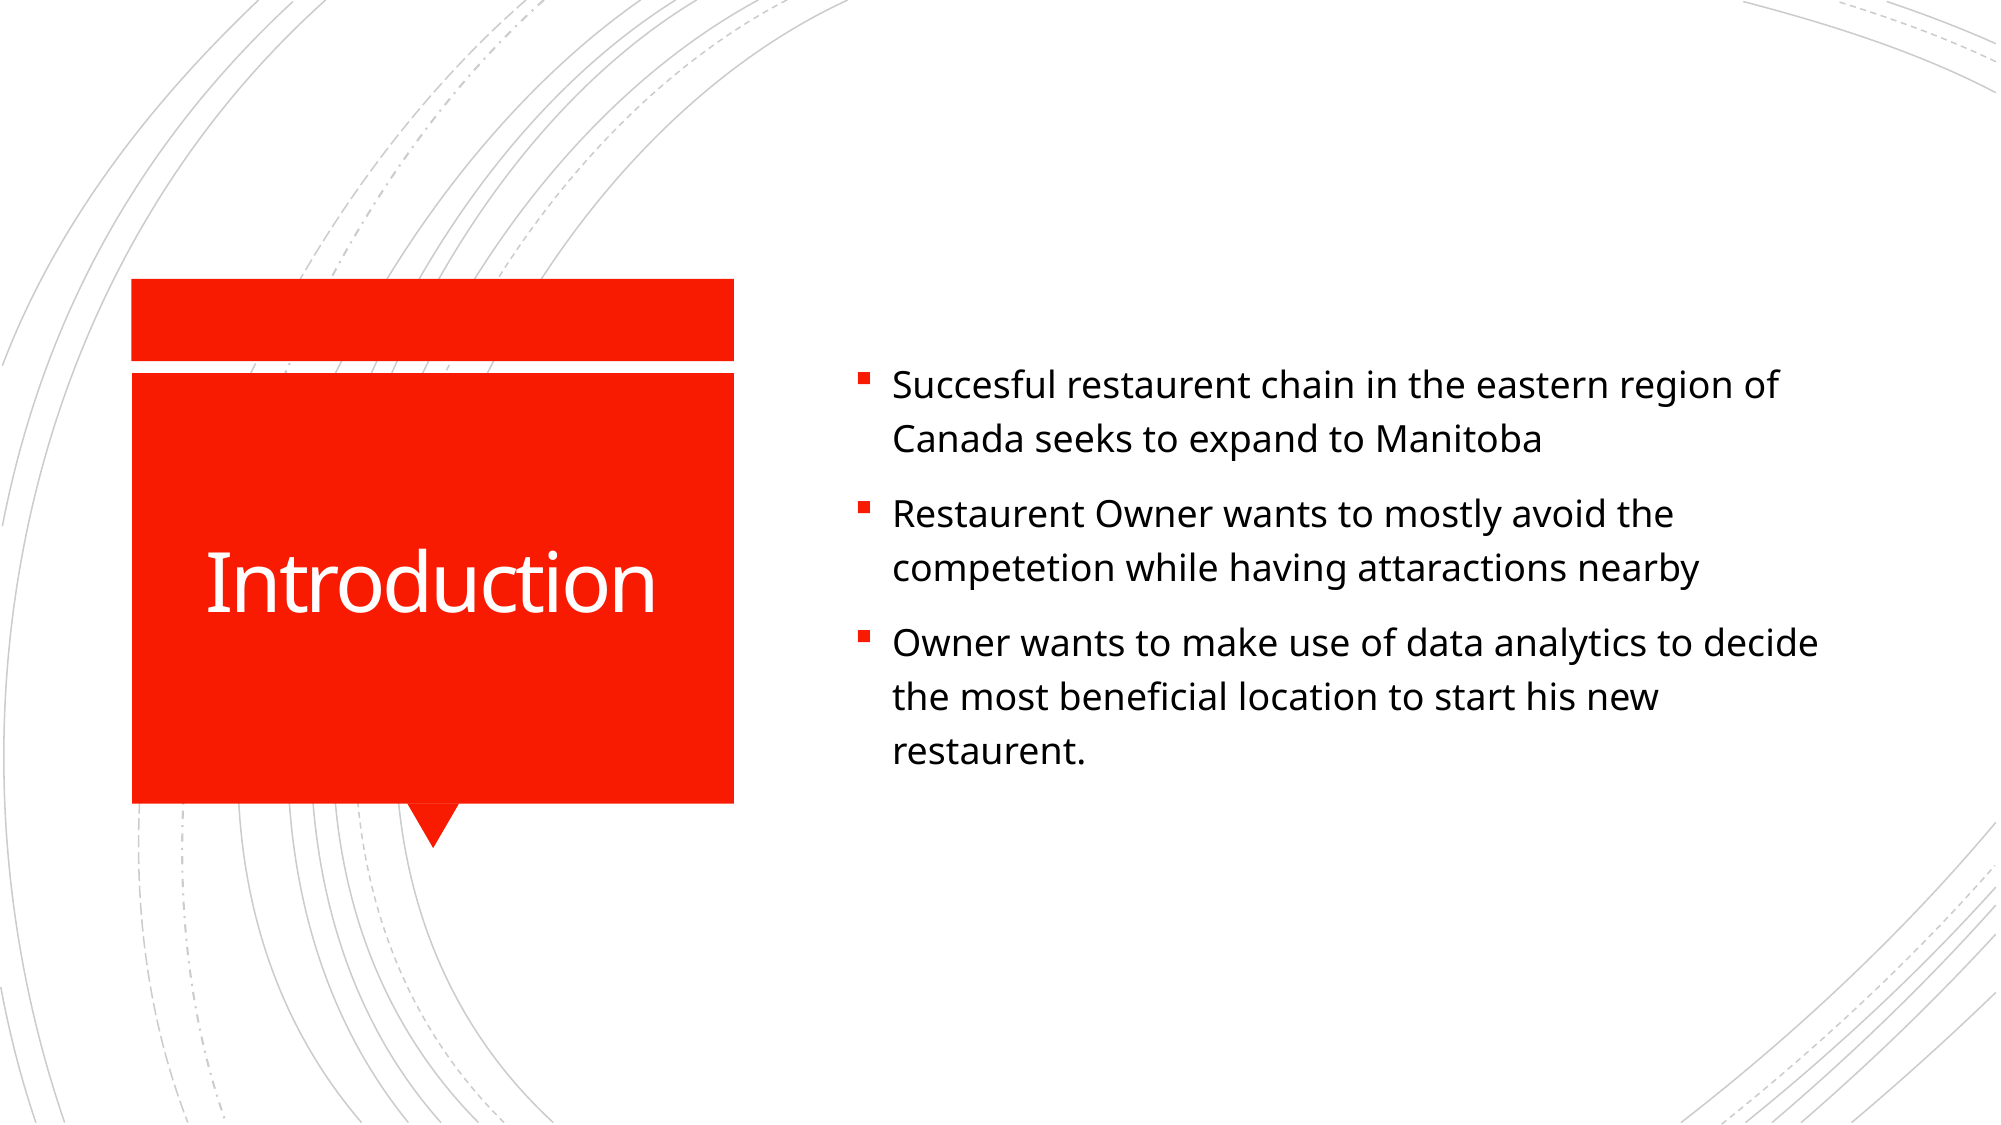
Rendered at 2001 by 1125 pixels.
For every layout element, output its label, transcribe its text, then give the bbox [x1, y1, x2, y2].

list Succesful restaurent chain in the eastern region of Canada seeks to expand to Manitoba Restaurent Owner wants to mostly avoid the competetion while having attaractions nearby Owner wants to make use of data analytics to decide the most beneficial location to start his new restaurent. [839, 131, 1871, 993]
title Introduction [145, 385, 720, 789]
